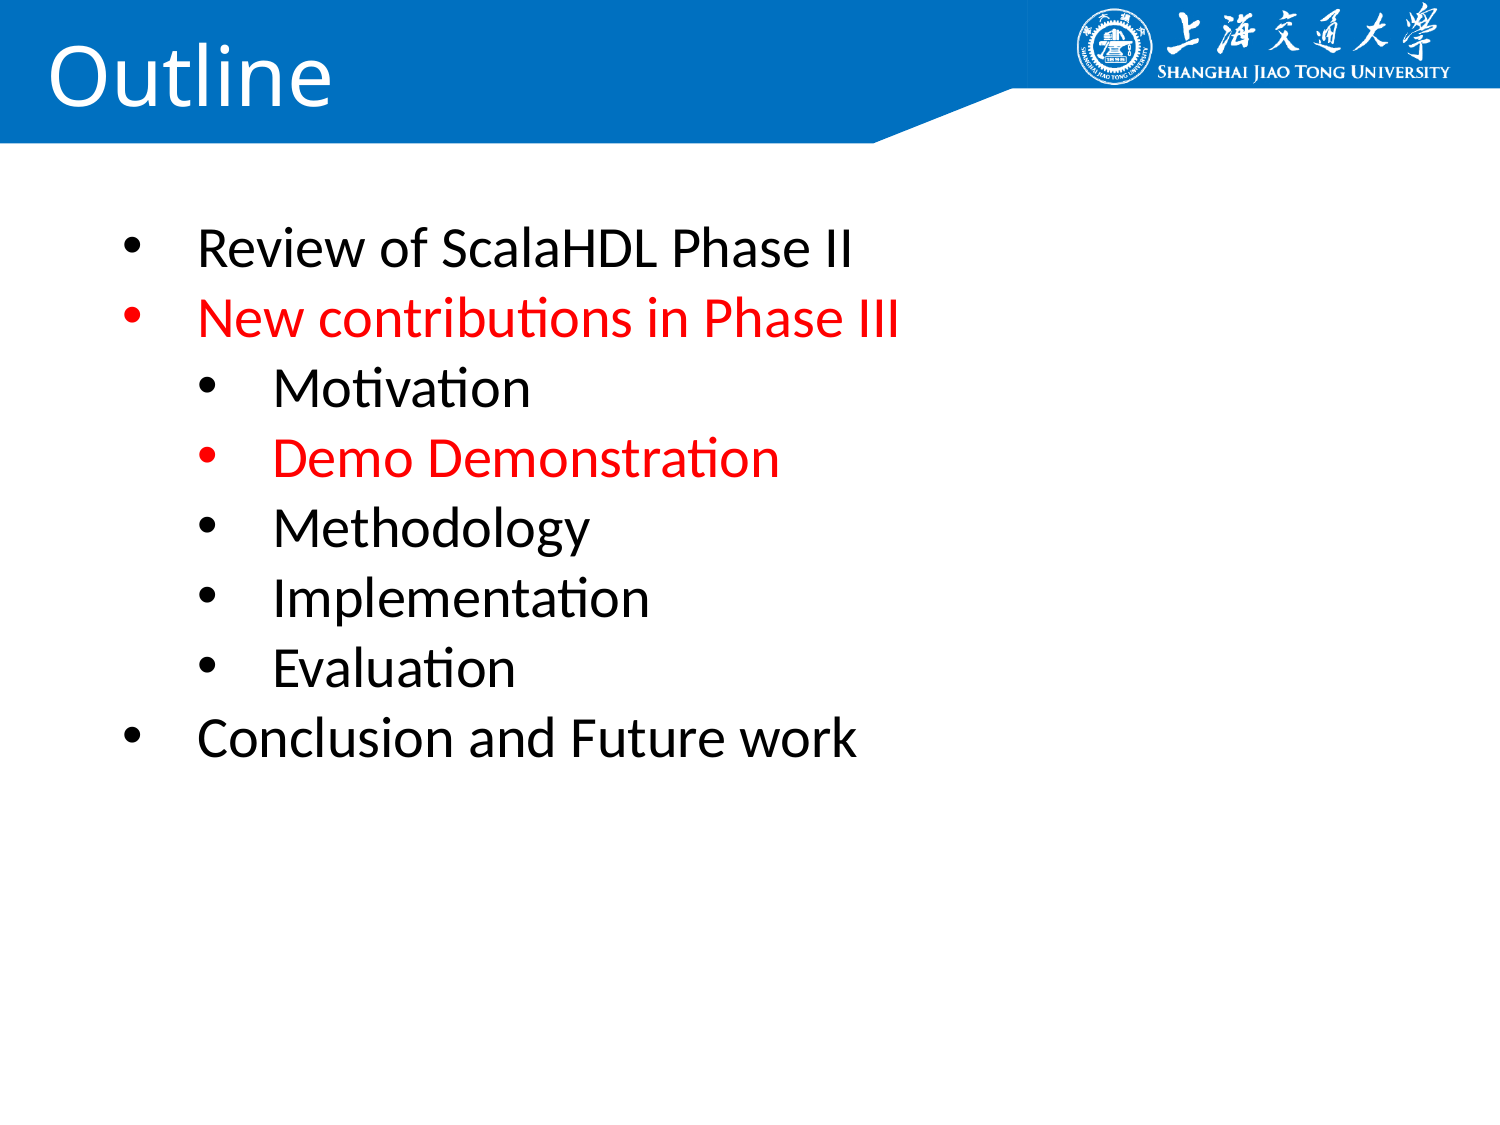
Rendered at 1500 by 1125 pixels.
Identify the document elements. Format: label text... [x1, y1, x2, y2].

title Outline [31, 8, 1060, 151]
picture [1027, 0, 1500, 92]
text_box Review of ScalaHDL Phase II New contributions in Phase III Motivation Demo Demonstration Methodology Implementation Evaluation Conclusion and Future work [107, 202, 1401, 777]
